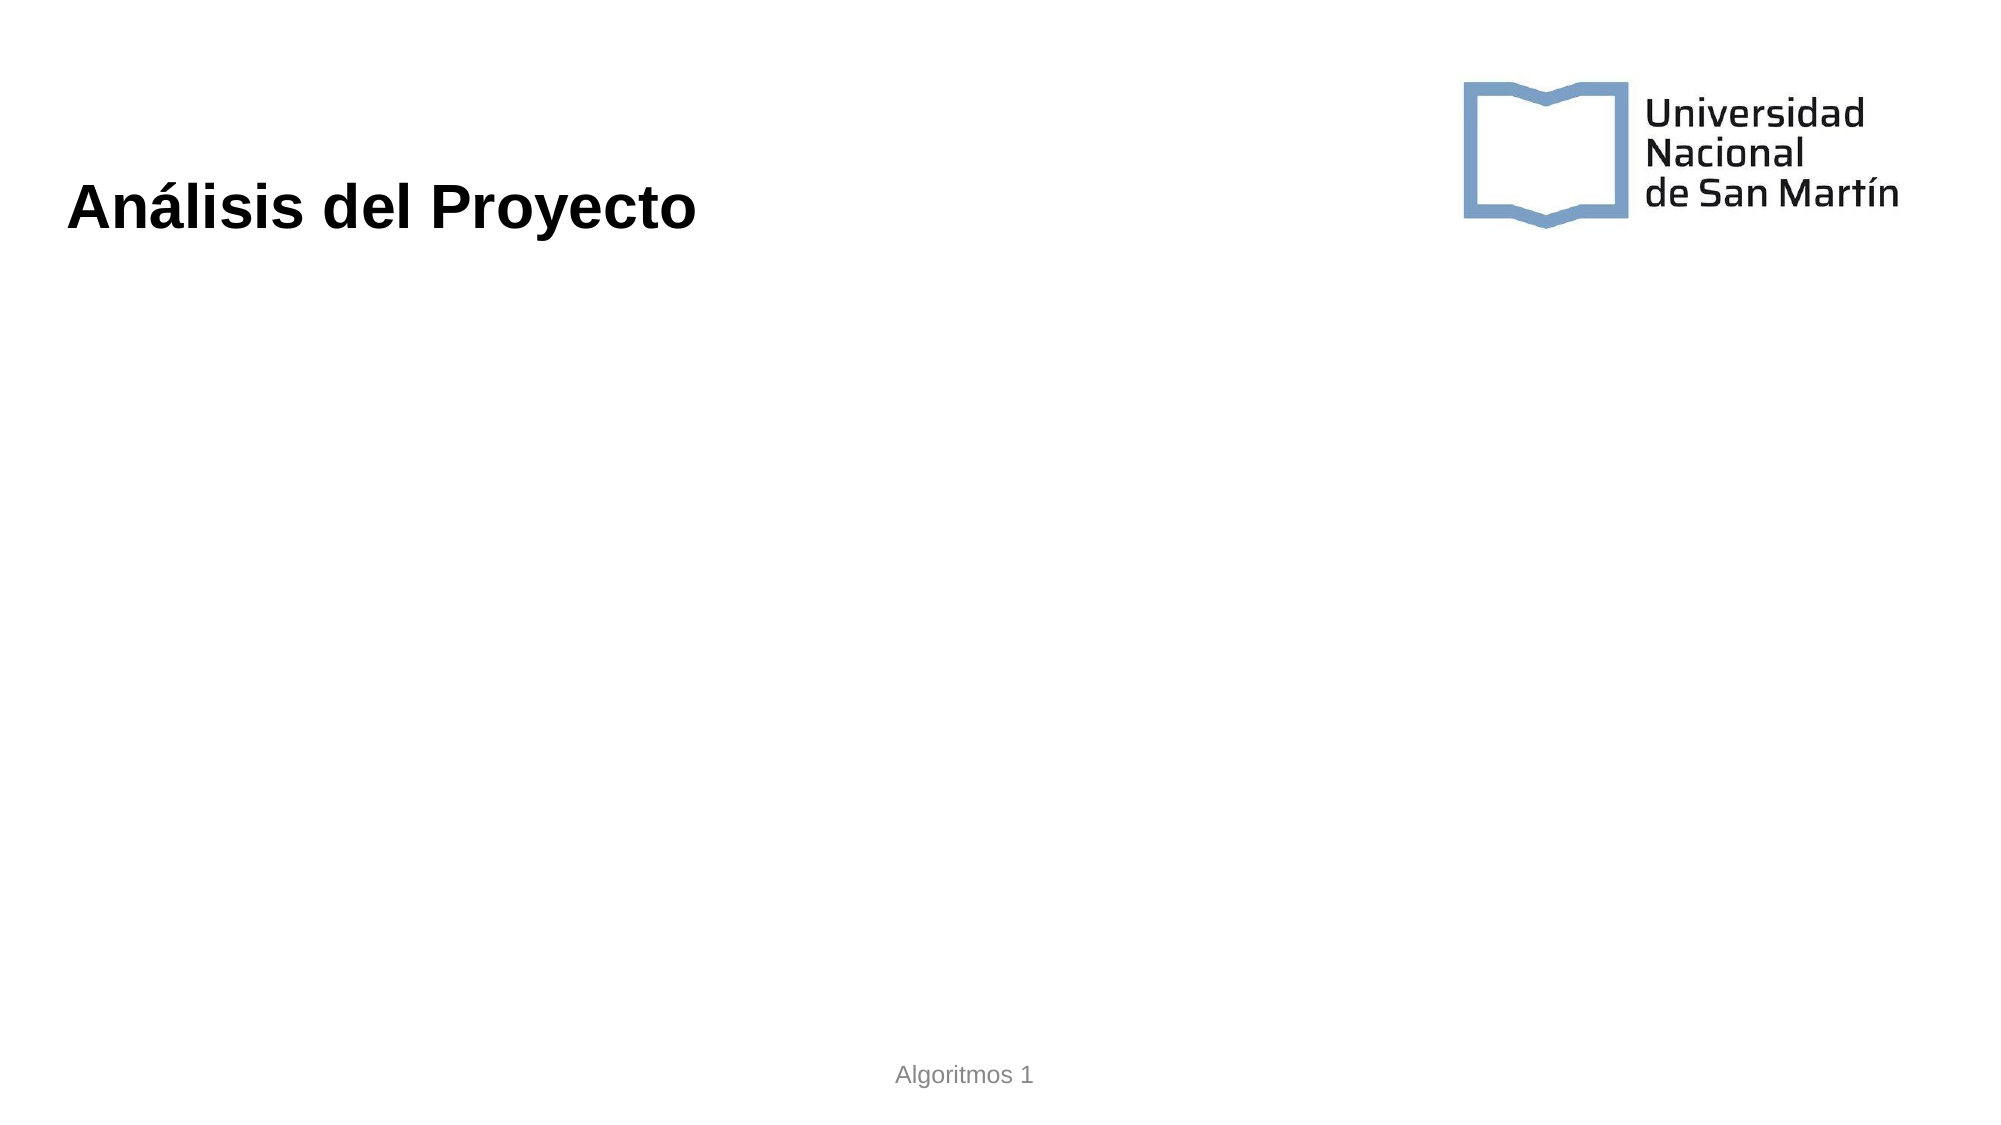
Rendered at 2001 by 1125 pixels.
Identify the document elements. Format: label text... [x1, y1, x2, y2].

footer Algoritmos 1 [891, 1056, 1109, 1125]
title Análisis del Proyecto [64, 164, 904, 355]
picture [1458, 73, 1899, 231]
